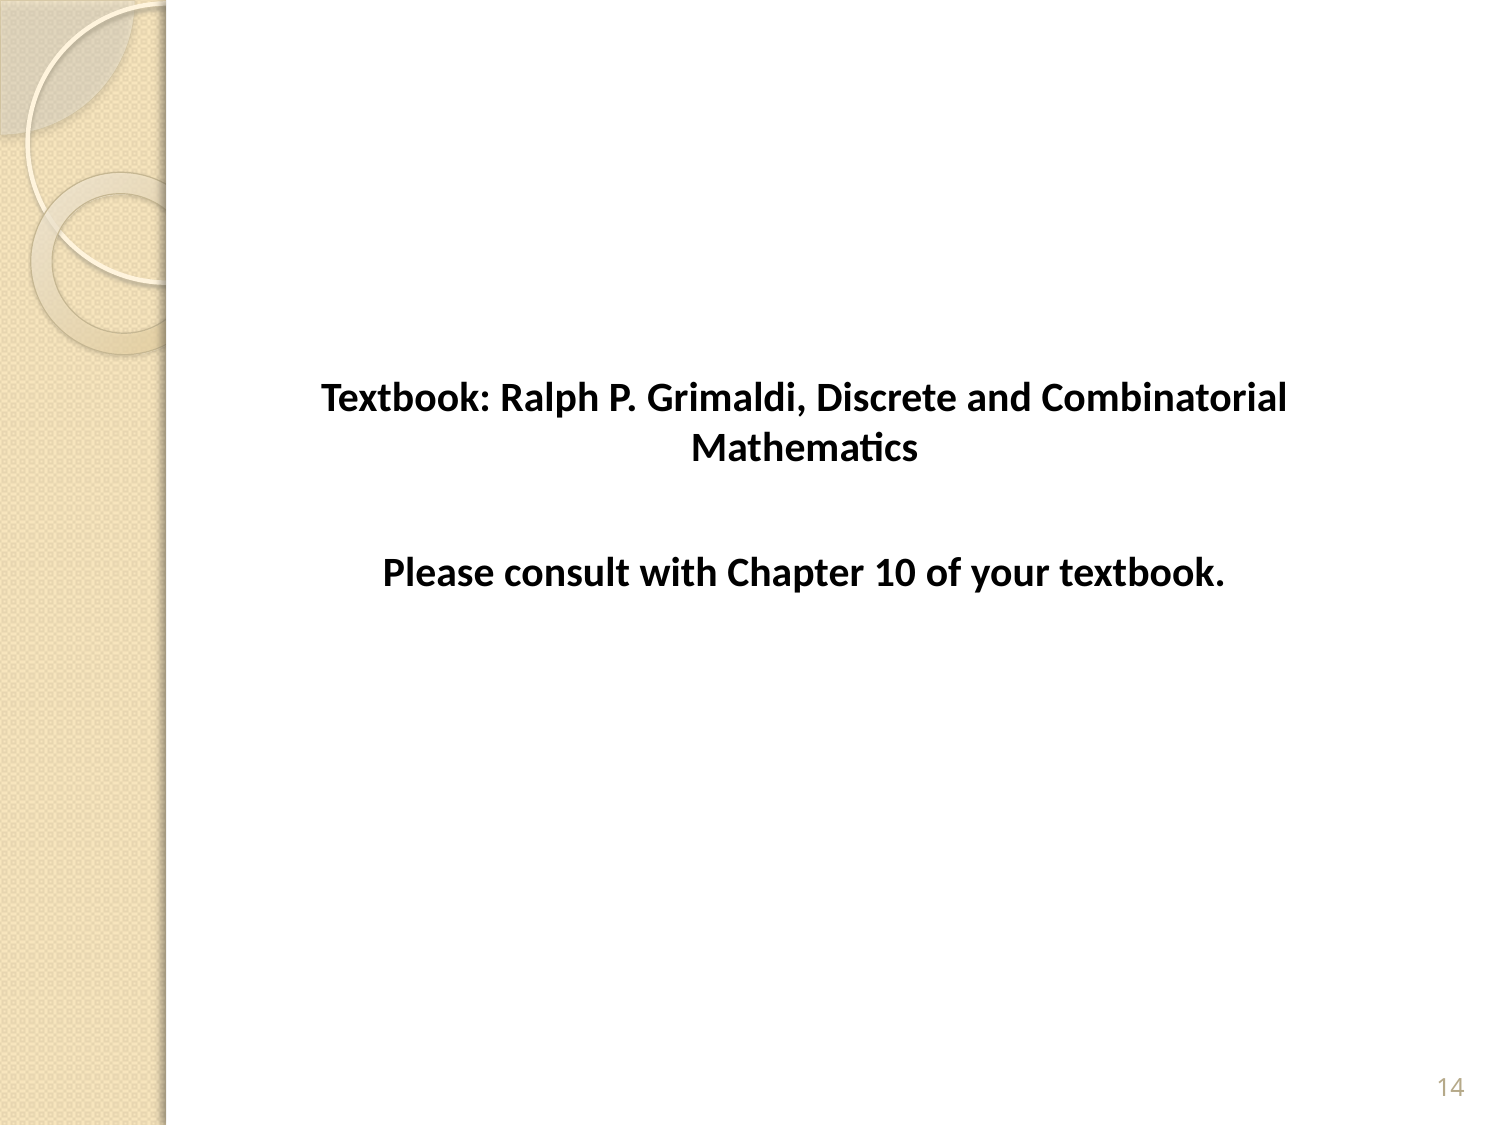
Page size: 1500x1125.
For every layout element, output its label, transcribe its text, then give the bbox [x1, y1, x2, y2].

list Textbook: Ralph P. Grimaldi, Discrete and Combinatorial Mathematics Please consult with Chapter 10 of your textbook. [183, 50, 1413, 838]
slide_number 14 [1413, 1034, 1488, 1113]
